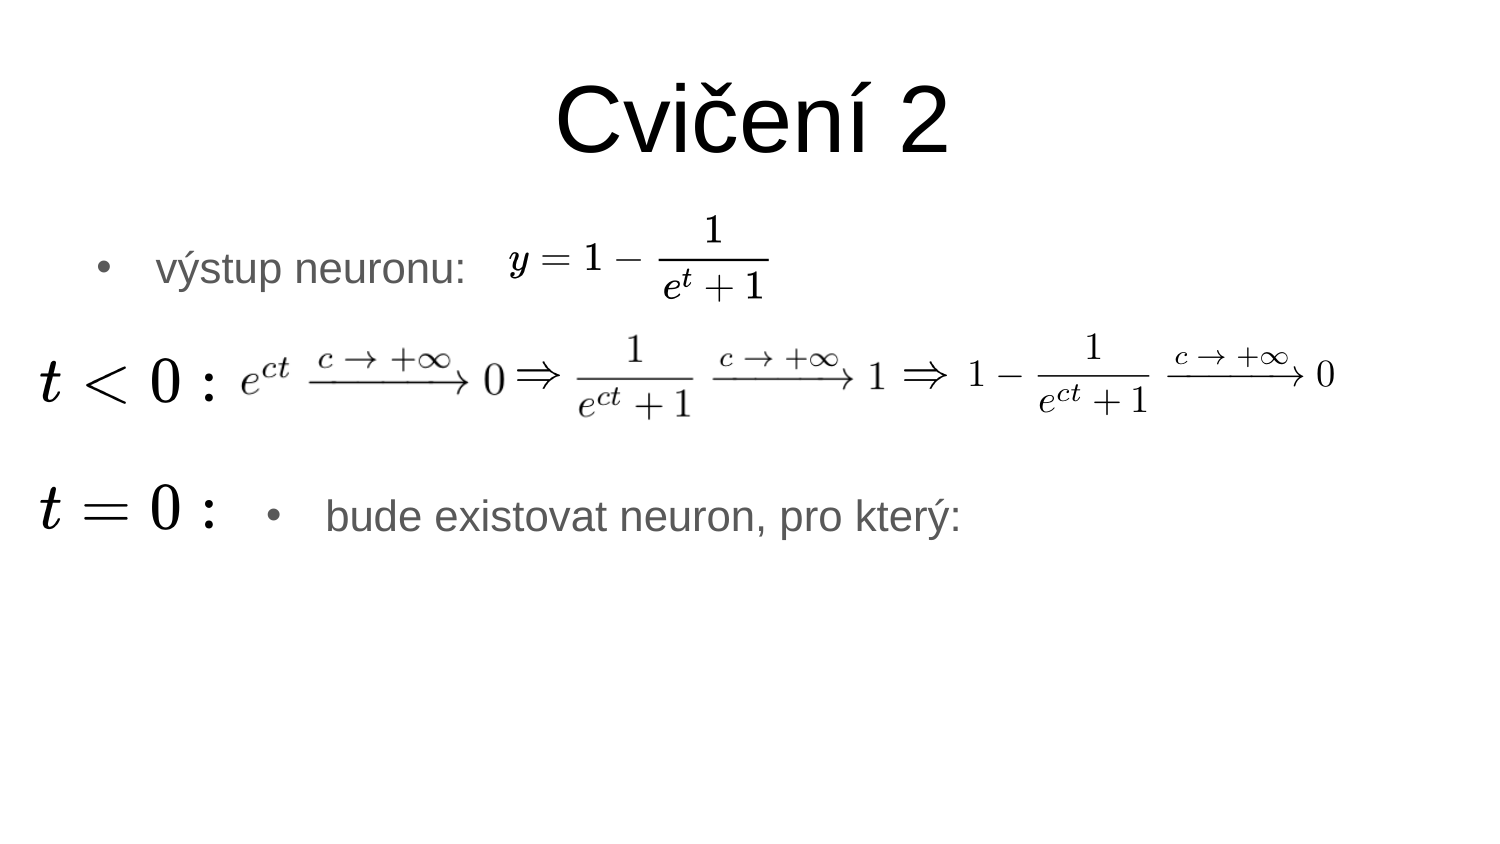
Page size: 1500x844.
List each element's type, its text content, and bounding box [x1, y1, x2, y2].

picture [508, 215, 769, 303]
text_box výstup neuronu: [65, 216, 497, 308]
picture [963, 317, 1337, 445]
picture [567, 323, 888, 427]
picture [40, 357, 214, 405]
picture [517, 361, 560, 389]
text_box bude existovat neuron, pro který: [235, 465, 1081, 556]
picture [904, 361, 947, 389]
picture [40, 484, 214, 530]
picture [235, 331, 510, 419]
title Cvičení 2 [57, 31, 1449, 187]
